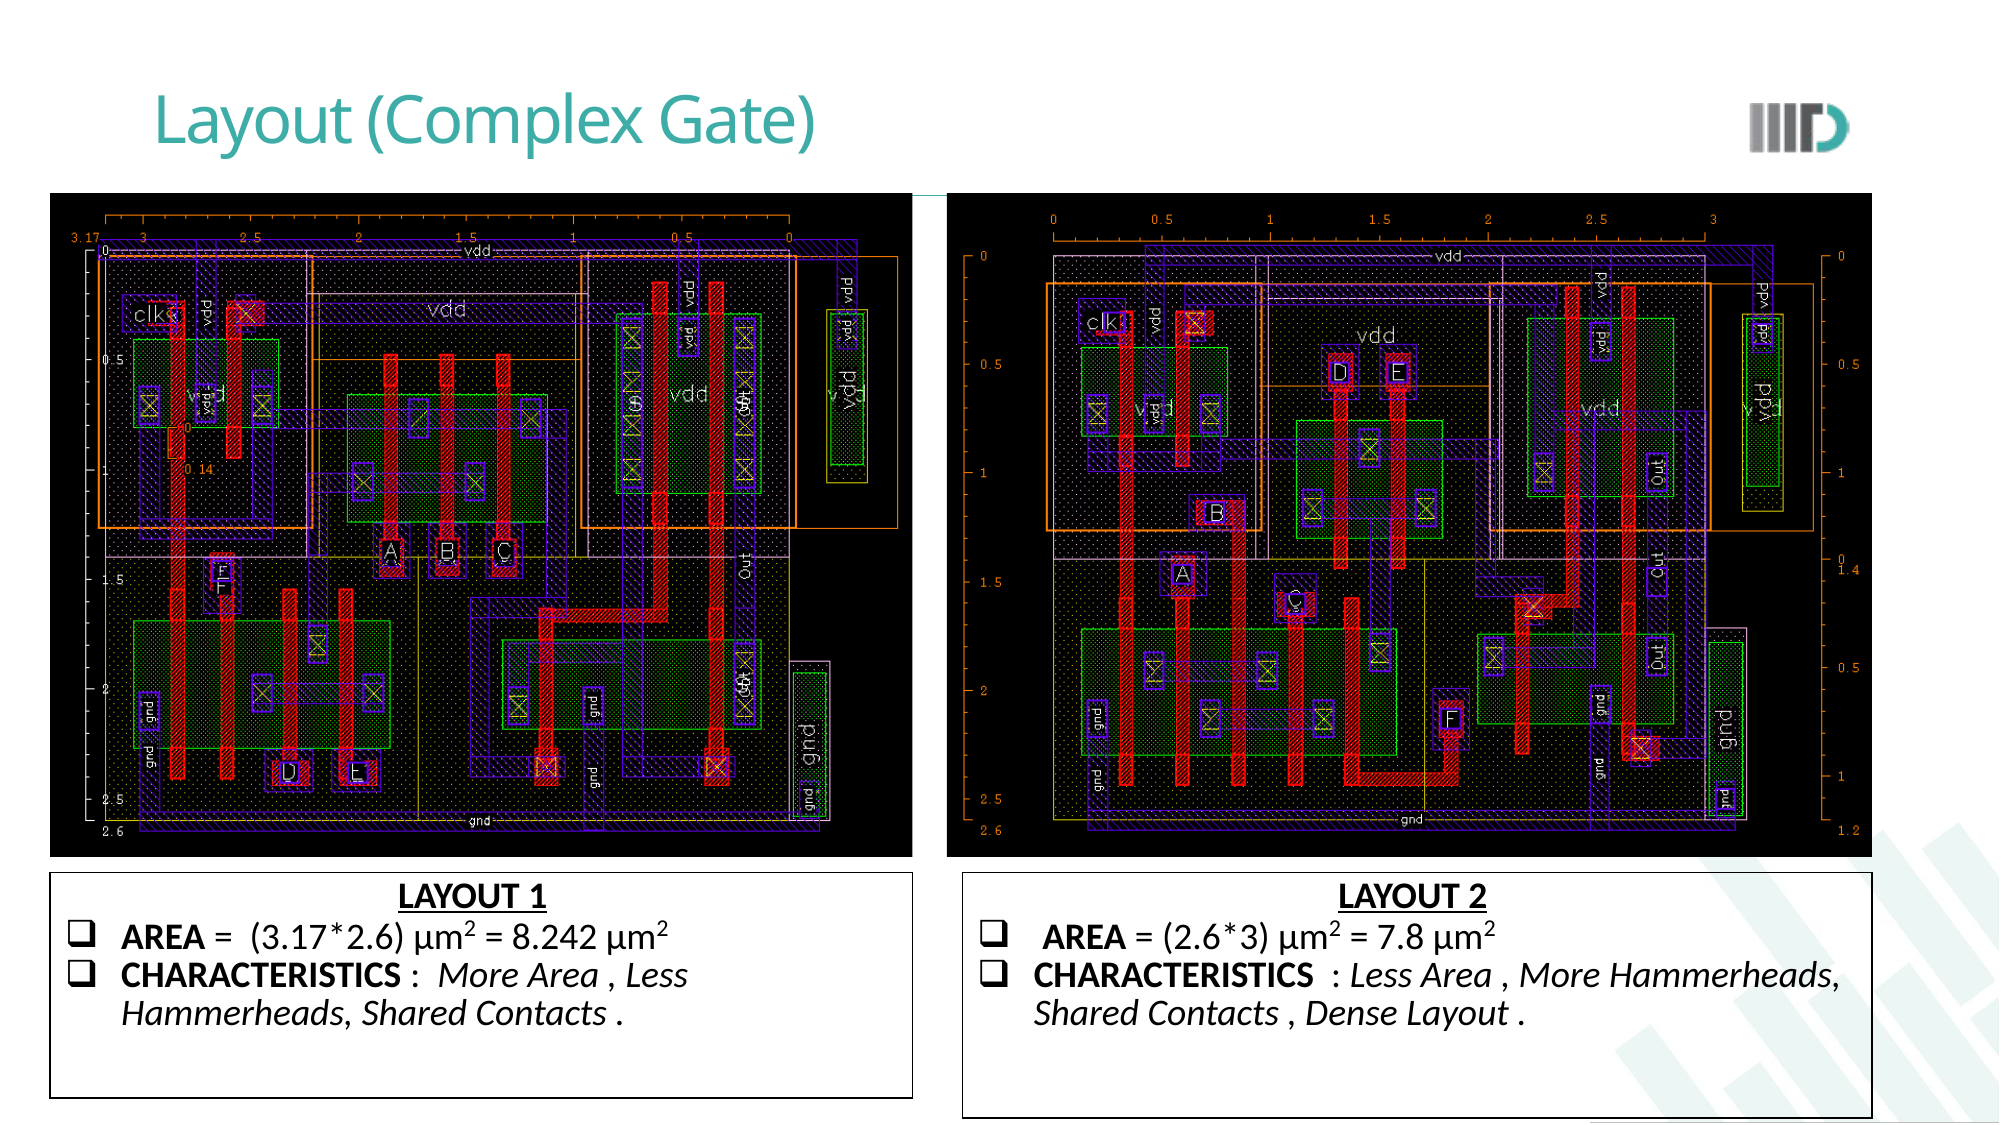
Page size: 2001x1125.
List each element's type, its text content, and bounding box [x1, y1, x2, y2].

table_header LAYOUT 2 AREA = (2.6*3) µm2 = 7.8 µm2 CHARACTERISTICS : Less Area , More Hammerheads, Shared Contacts , Dense Layout . [963, 873, 1871, 1117]
picture [946, 193, 2000, 1125]
picture [49, 193, 913, 857]
table_header LAYOUT 1 AREA = (3.17*2.6) µm2 = 8.242 µm2 CHARACTERISTICS : More Area , Less Hammerheads, Shared Contacts . [51, 873, 912, 1097]
title Layout (Complex Gate) [150, 74, 1738, 265]
picture [1744, 91, 1859, 165]
